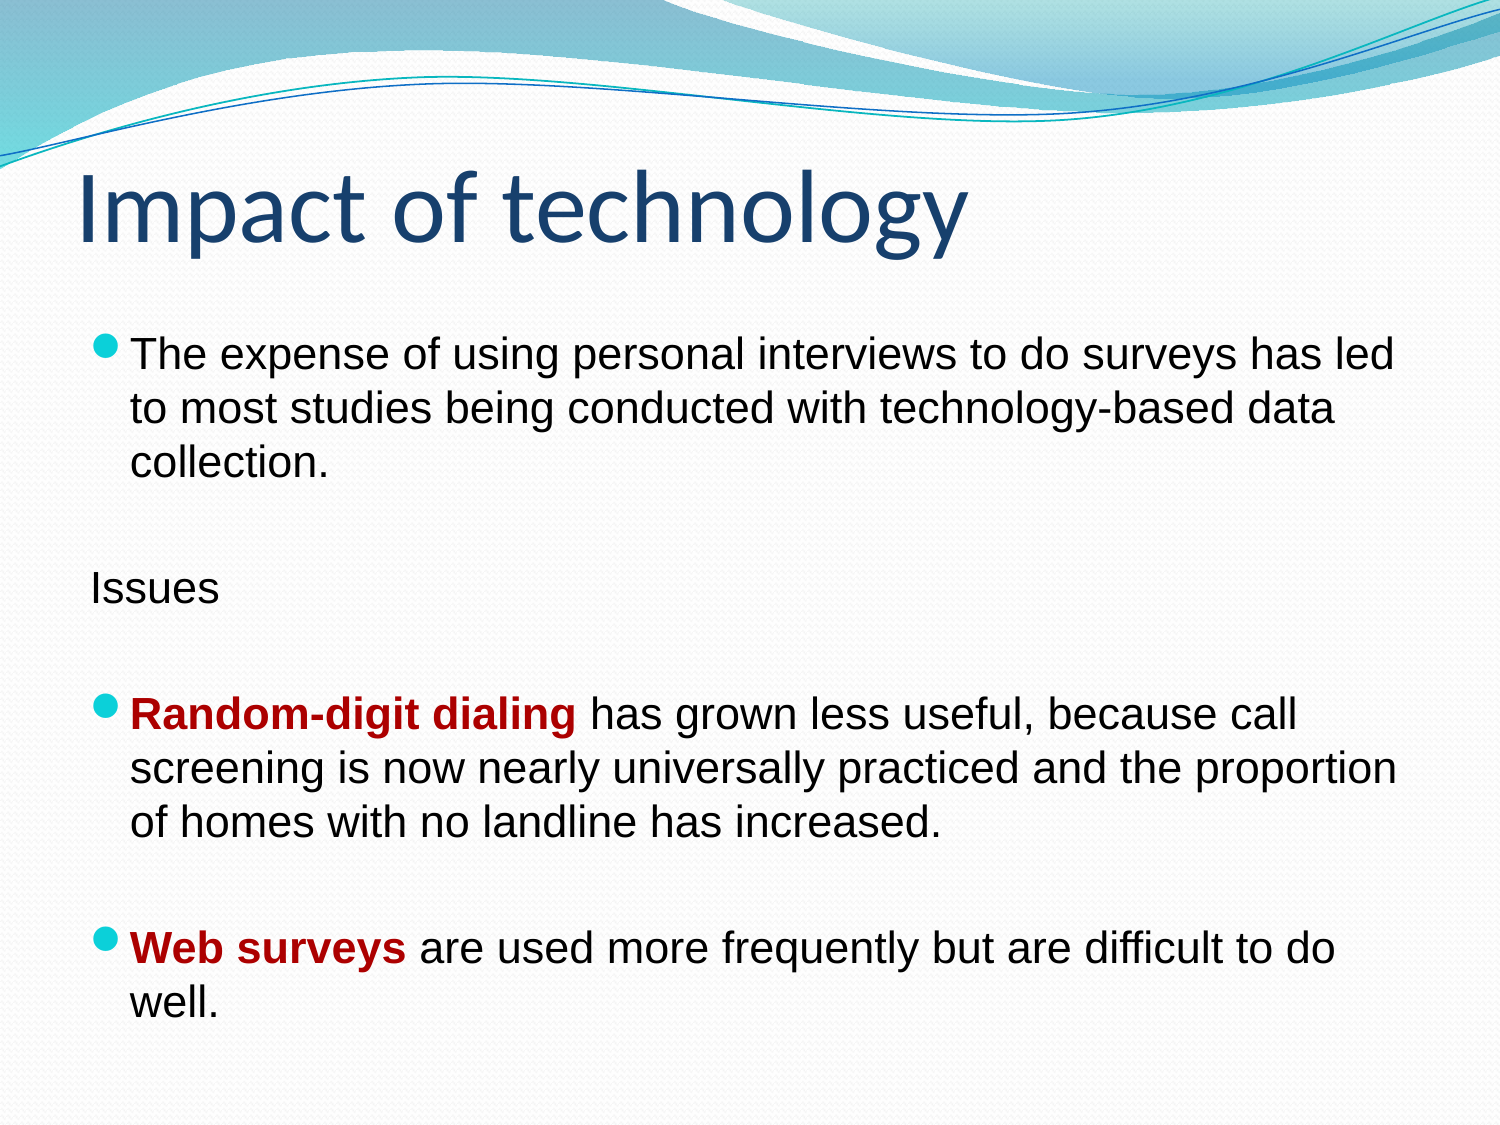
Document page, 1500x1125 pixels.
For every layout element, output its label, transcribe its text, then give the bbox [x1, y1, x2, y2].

list The expense of using personal interviews to do surveys has led to most studies being conducted with technology-based data collection. Issues Random-digit dialing has grown less useful, because call screening is now nearly universally practiced and the proportion of homes with no landline has increased. Web surveys are used more frequently but are difficult to do well. [75, 317, 1425, 1038]
title Impact of technology [75, 75, 1425, 263]
